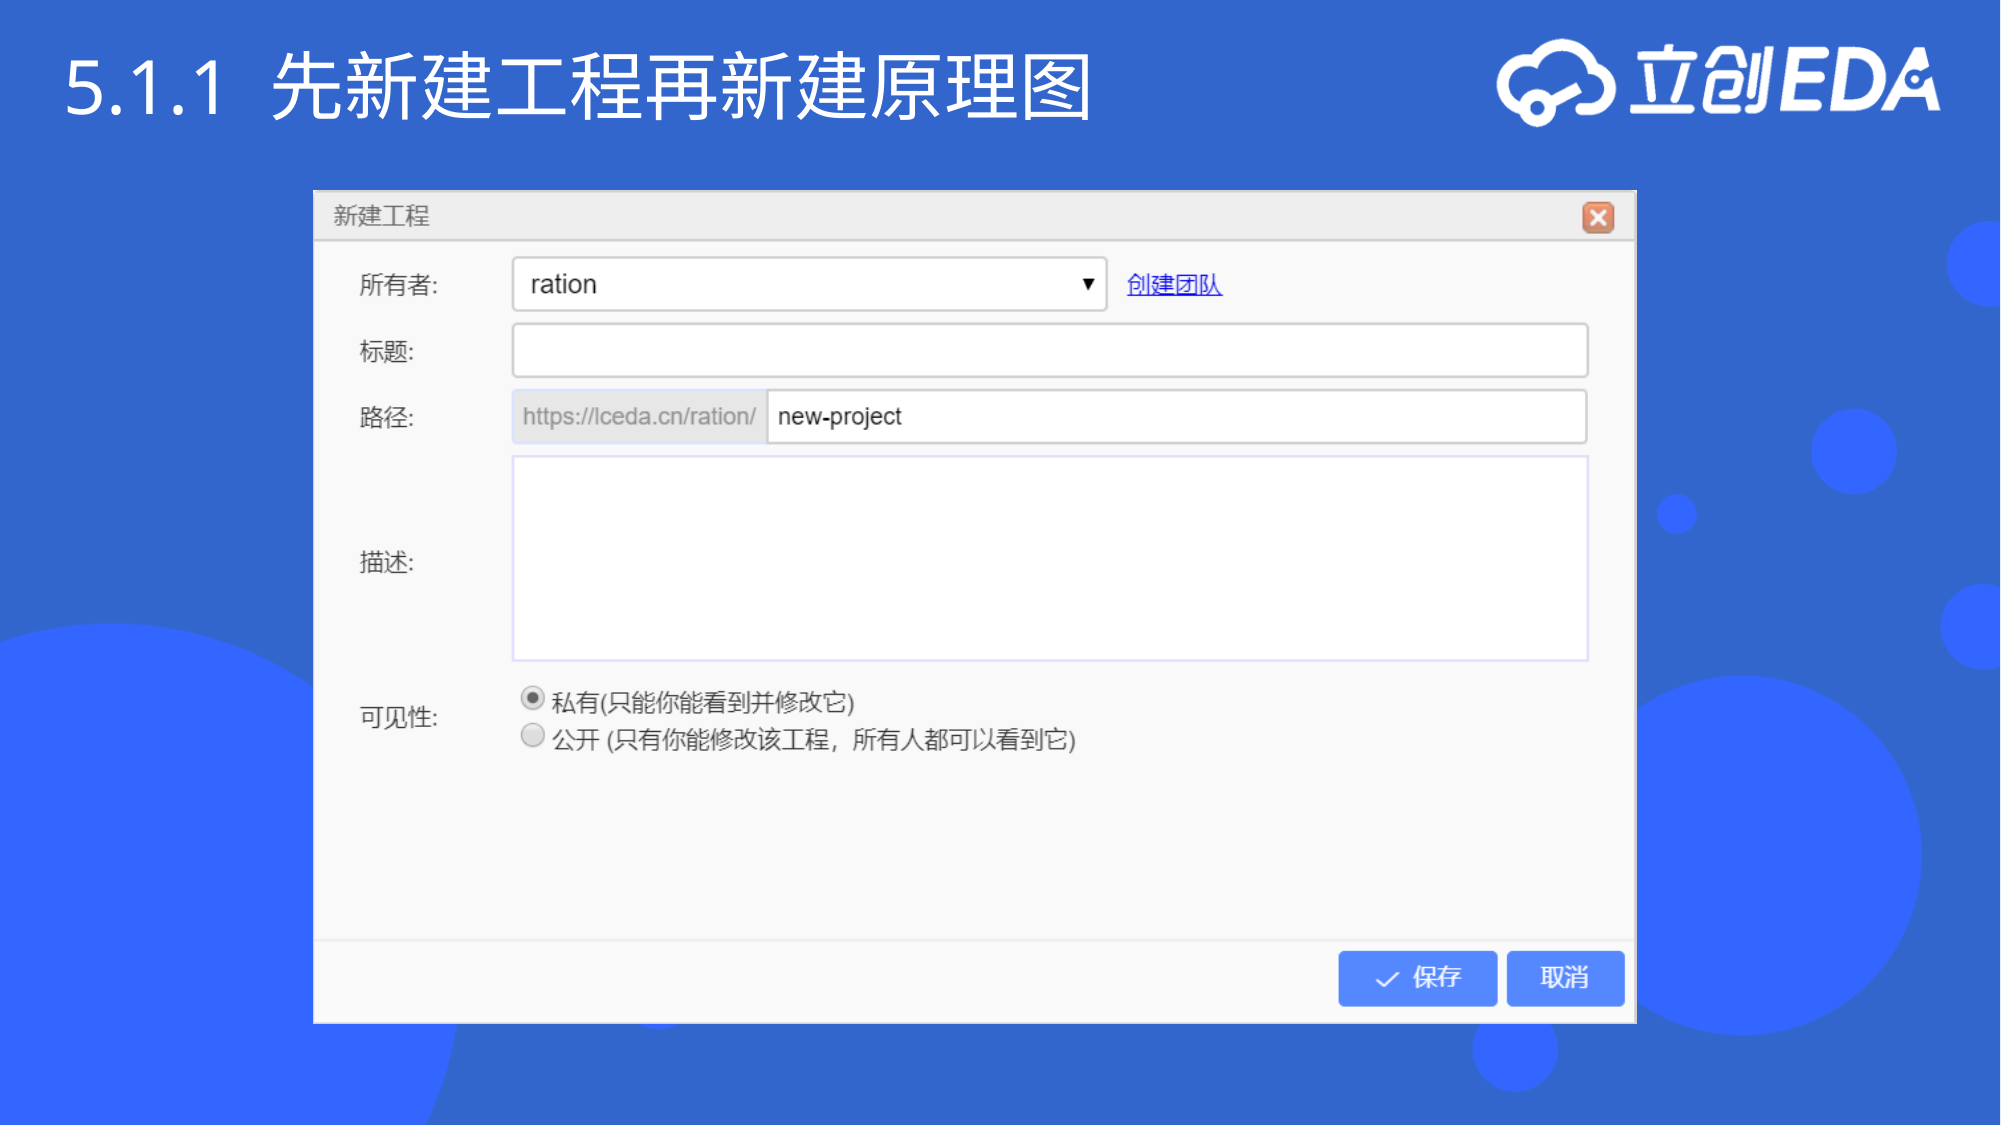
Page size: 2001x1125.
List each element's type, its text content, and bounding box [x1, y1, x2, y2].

text_box 5.1.1 先新建工程再新建原理图 [48, 31, 1110, 137]
picture [0, 0, 2001, 1125]
